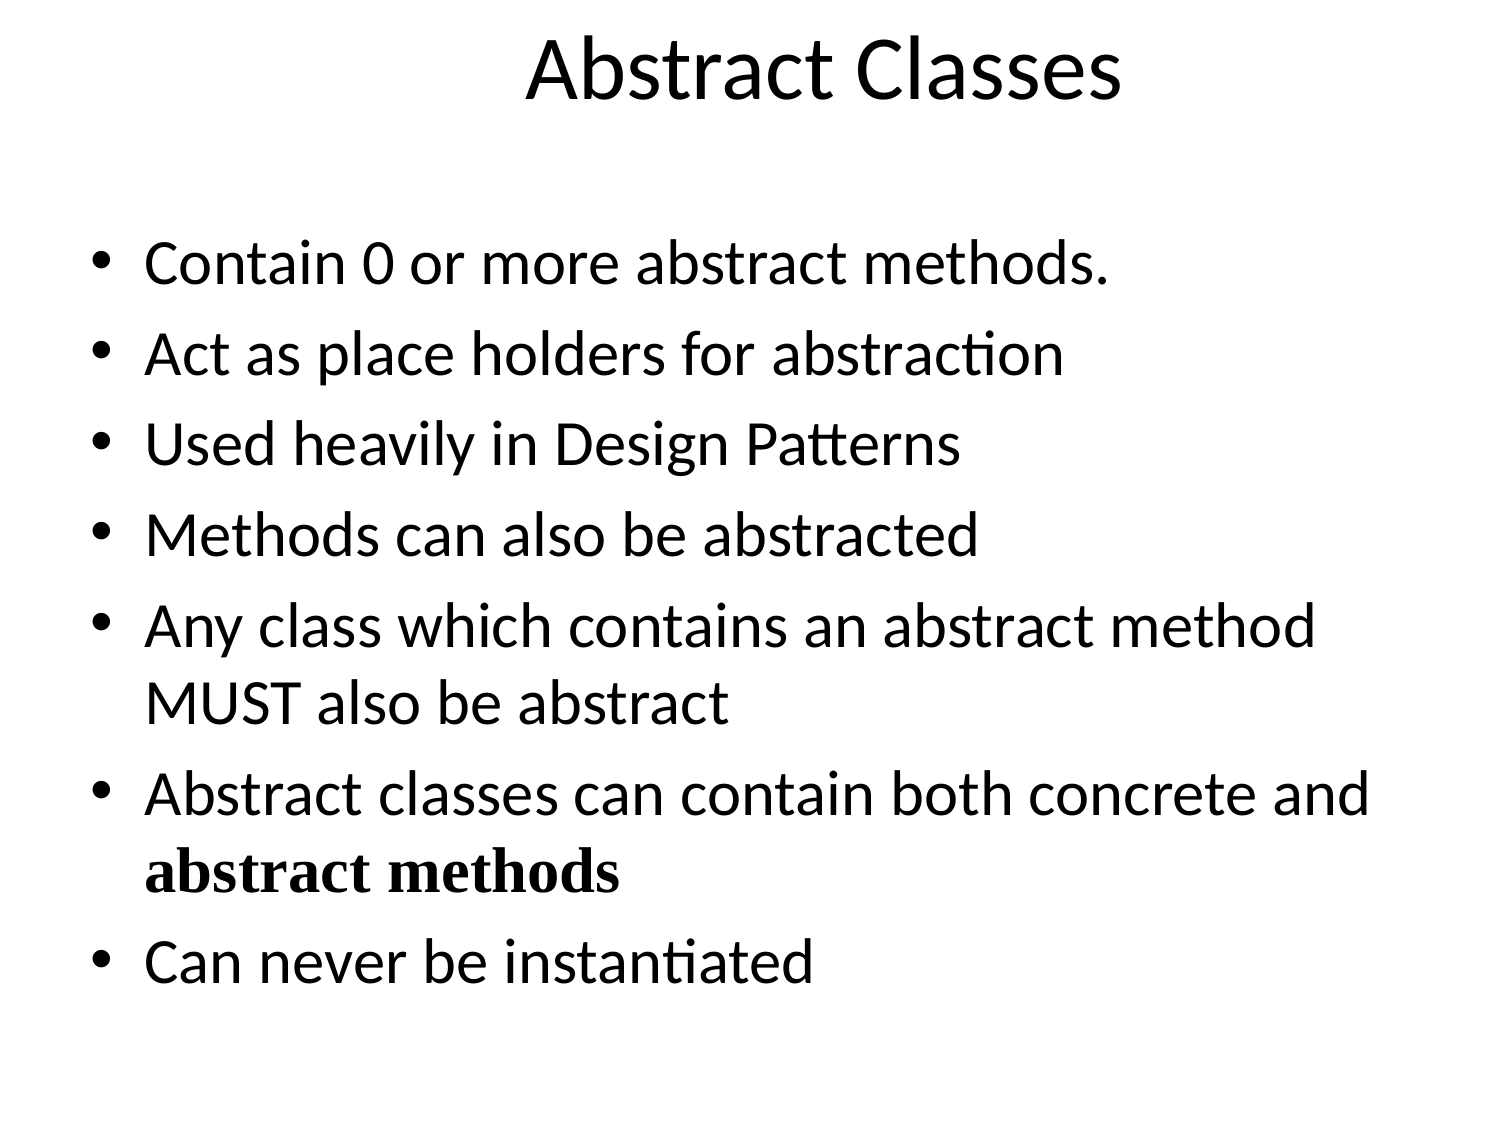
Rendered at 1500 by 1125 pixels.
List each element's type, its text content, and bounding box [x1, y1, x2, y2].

title Abstract Classes [150, 0, 1500, 188]
list Contain 0 or more abstract methods. Act as place holders for abstraction Used heavily in Design Patterns Methods can also be abstracted Any class which contains an abstract method MUST also be abstract Abstract classes can contain both concrete and abstract methods Can never be instantiated [75, 212, 1425, 1005]
